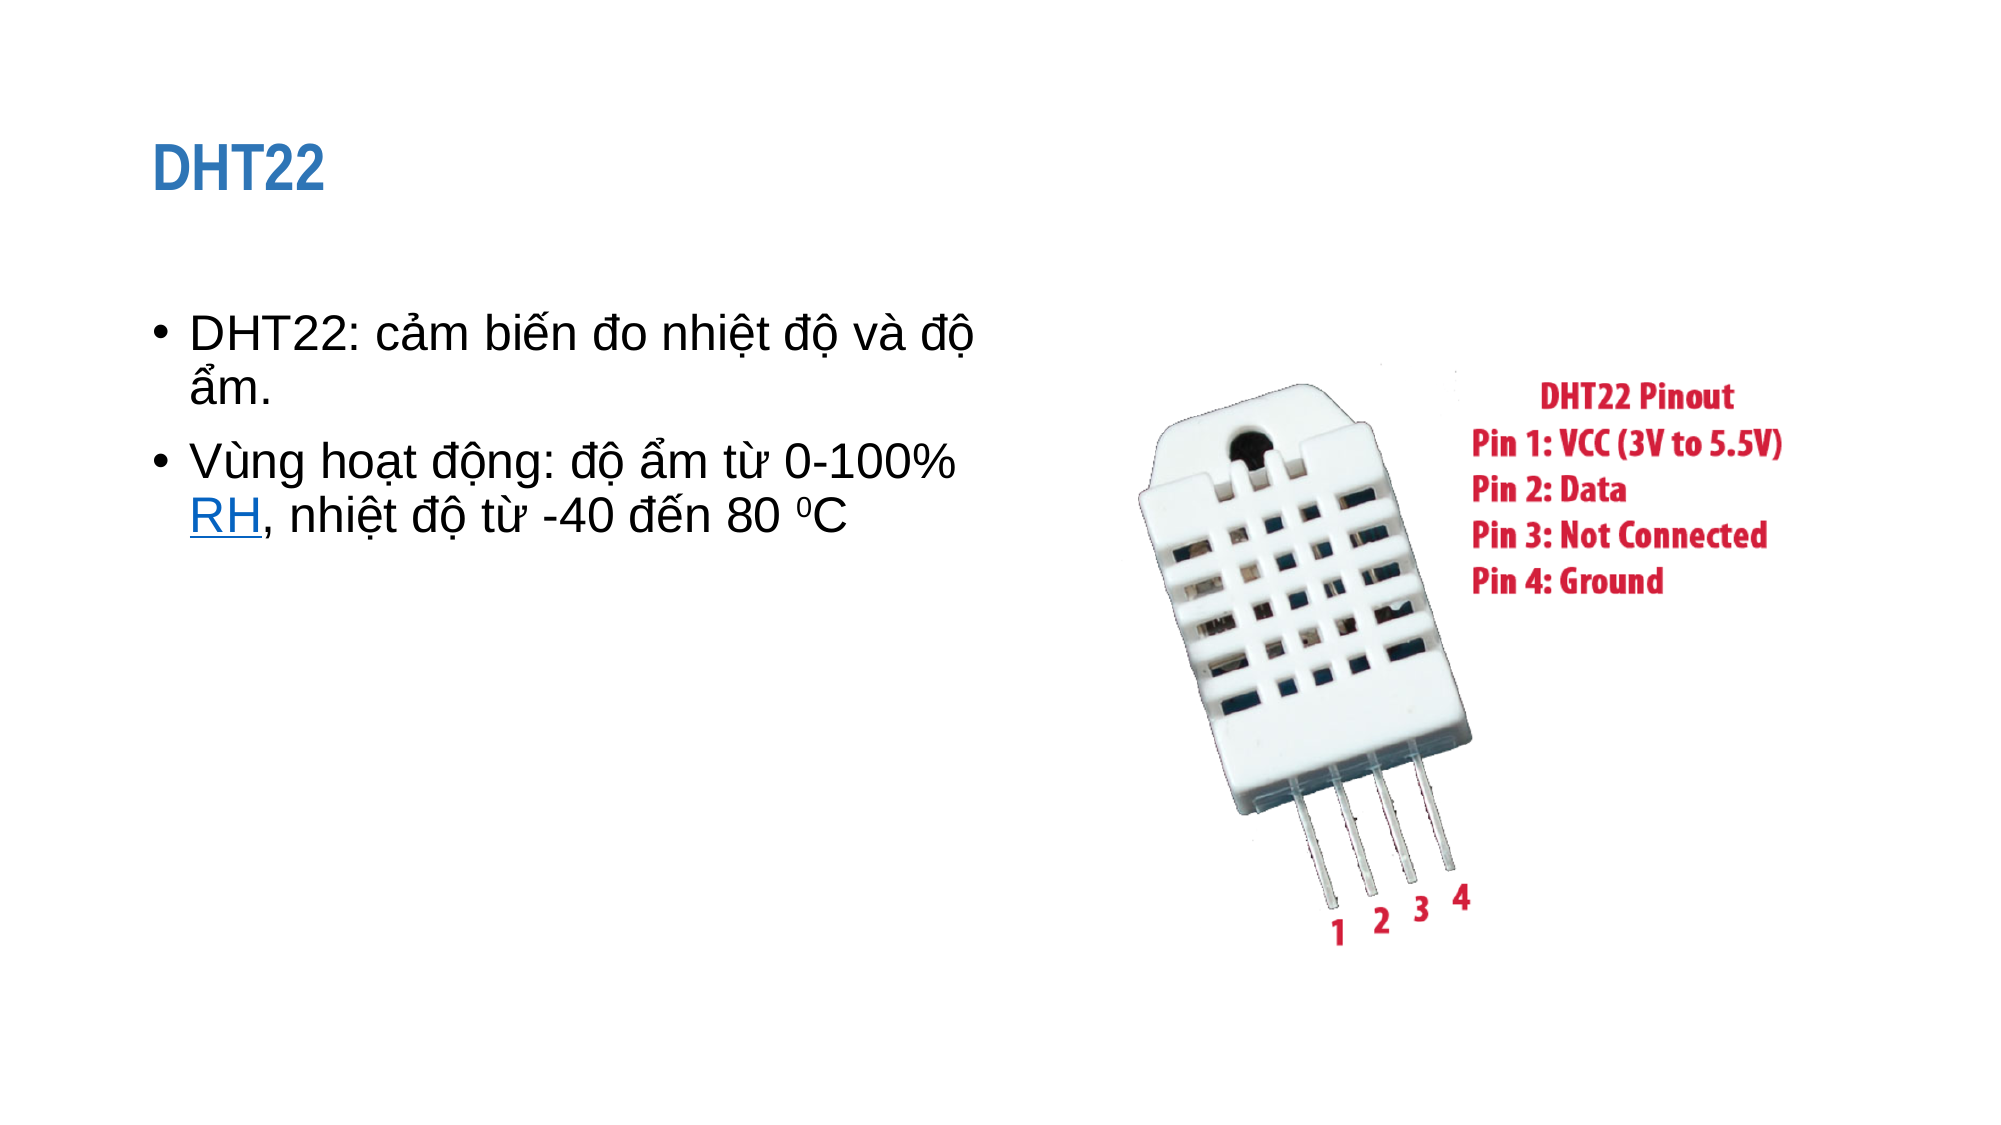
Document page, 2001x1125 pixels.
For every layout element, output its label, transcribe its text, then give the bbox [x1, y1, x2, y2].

title DHT22 [137, 59, 1863, 278]
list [1080, 299, 1795, 1014]
list DHT22: cảm biến đo nhiệt độ và độ ẩm. Vùng hoạt động: độ ẩm từ 0-100% RH, nhiệt độ từ -40 đến 80 0C [137, 299, 1040, 1014]
